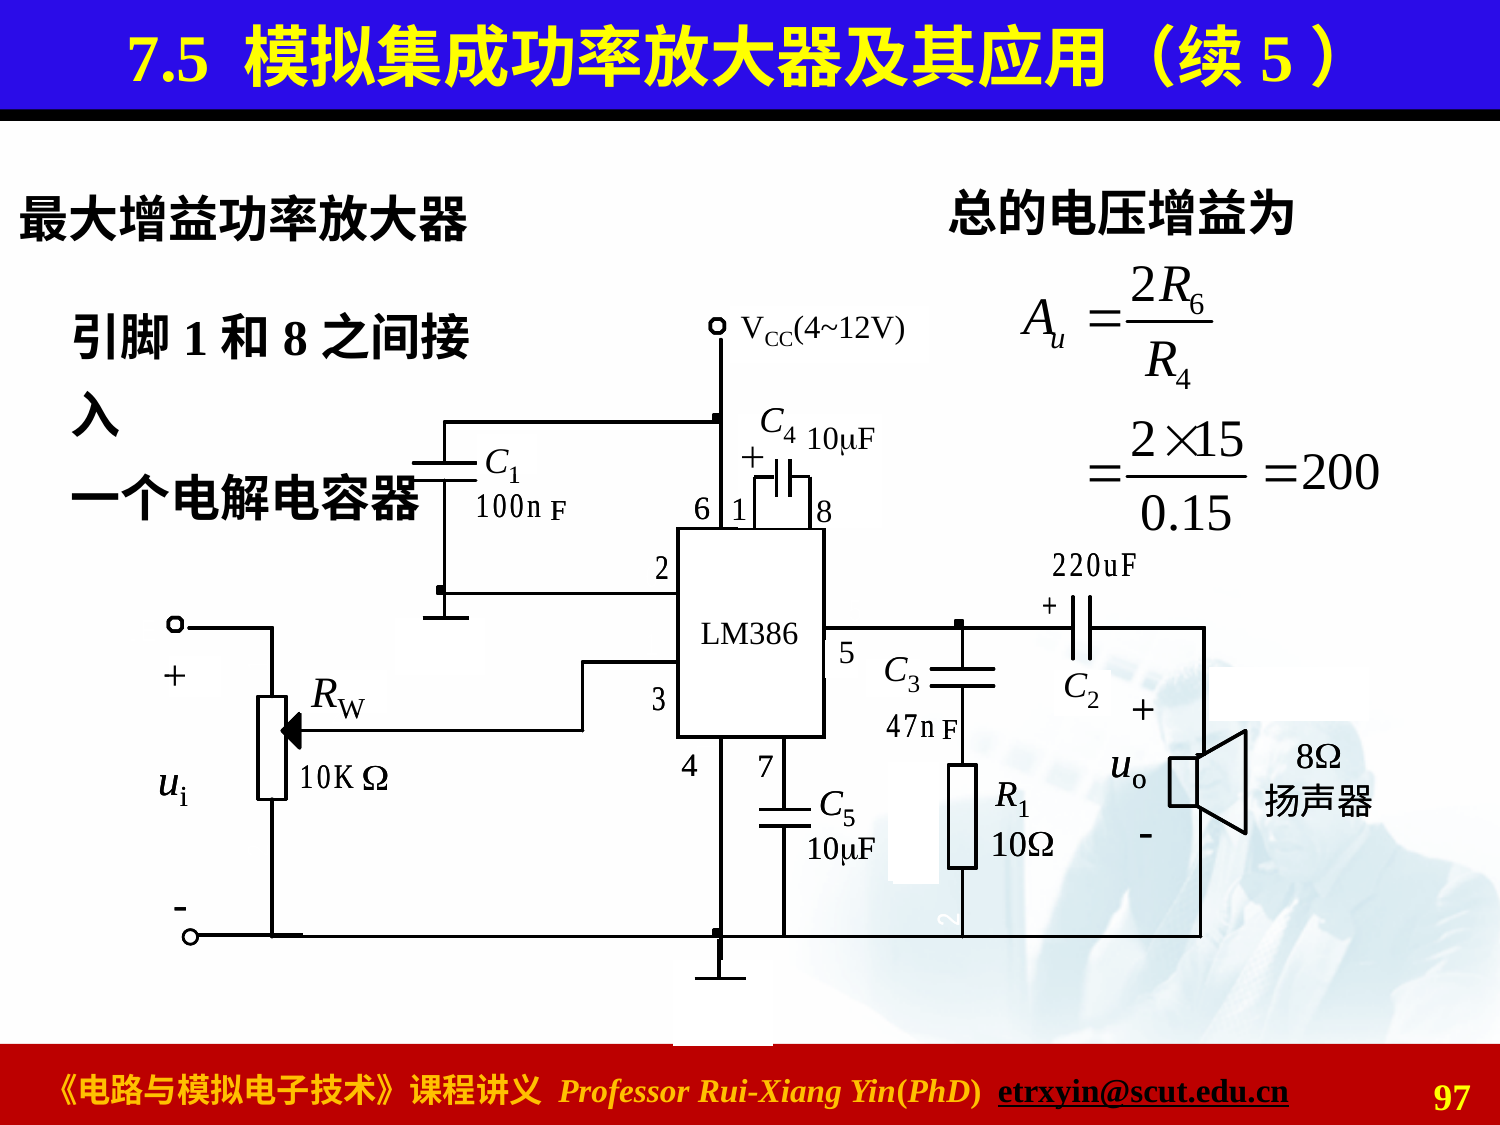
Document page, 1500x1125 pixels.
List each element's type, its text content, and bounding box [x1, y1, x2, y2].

title 7.5 模拟集成功率放大器及其应用（续5） [0, 1, 1500, 110]
text_box 引脚1和8之间接入 一个电解电容器 [55, 279, 486, 456]
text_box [1010, 250, 1391, 542]
slide_number 97 [1344, 1065, 1486, 1113]
picture [0, 121, 1500, 1051]
text_box 最大增益功率放大器 [3, 161, 484, 255]
text_box 总的电压增益为 [932, 156, 1313, 250]
